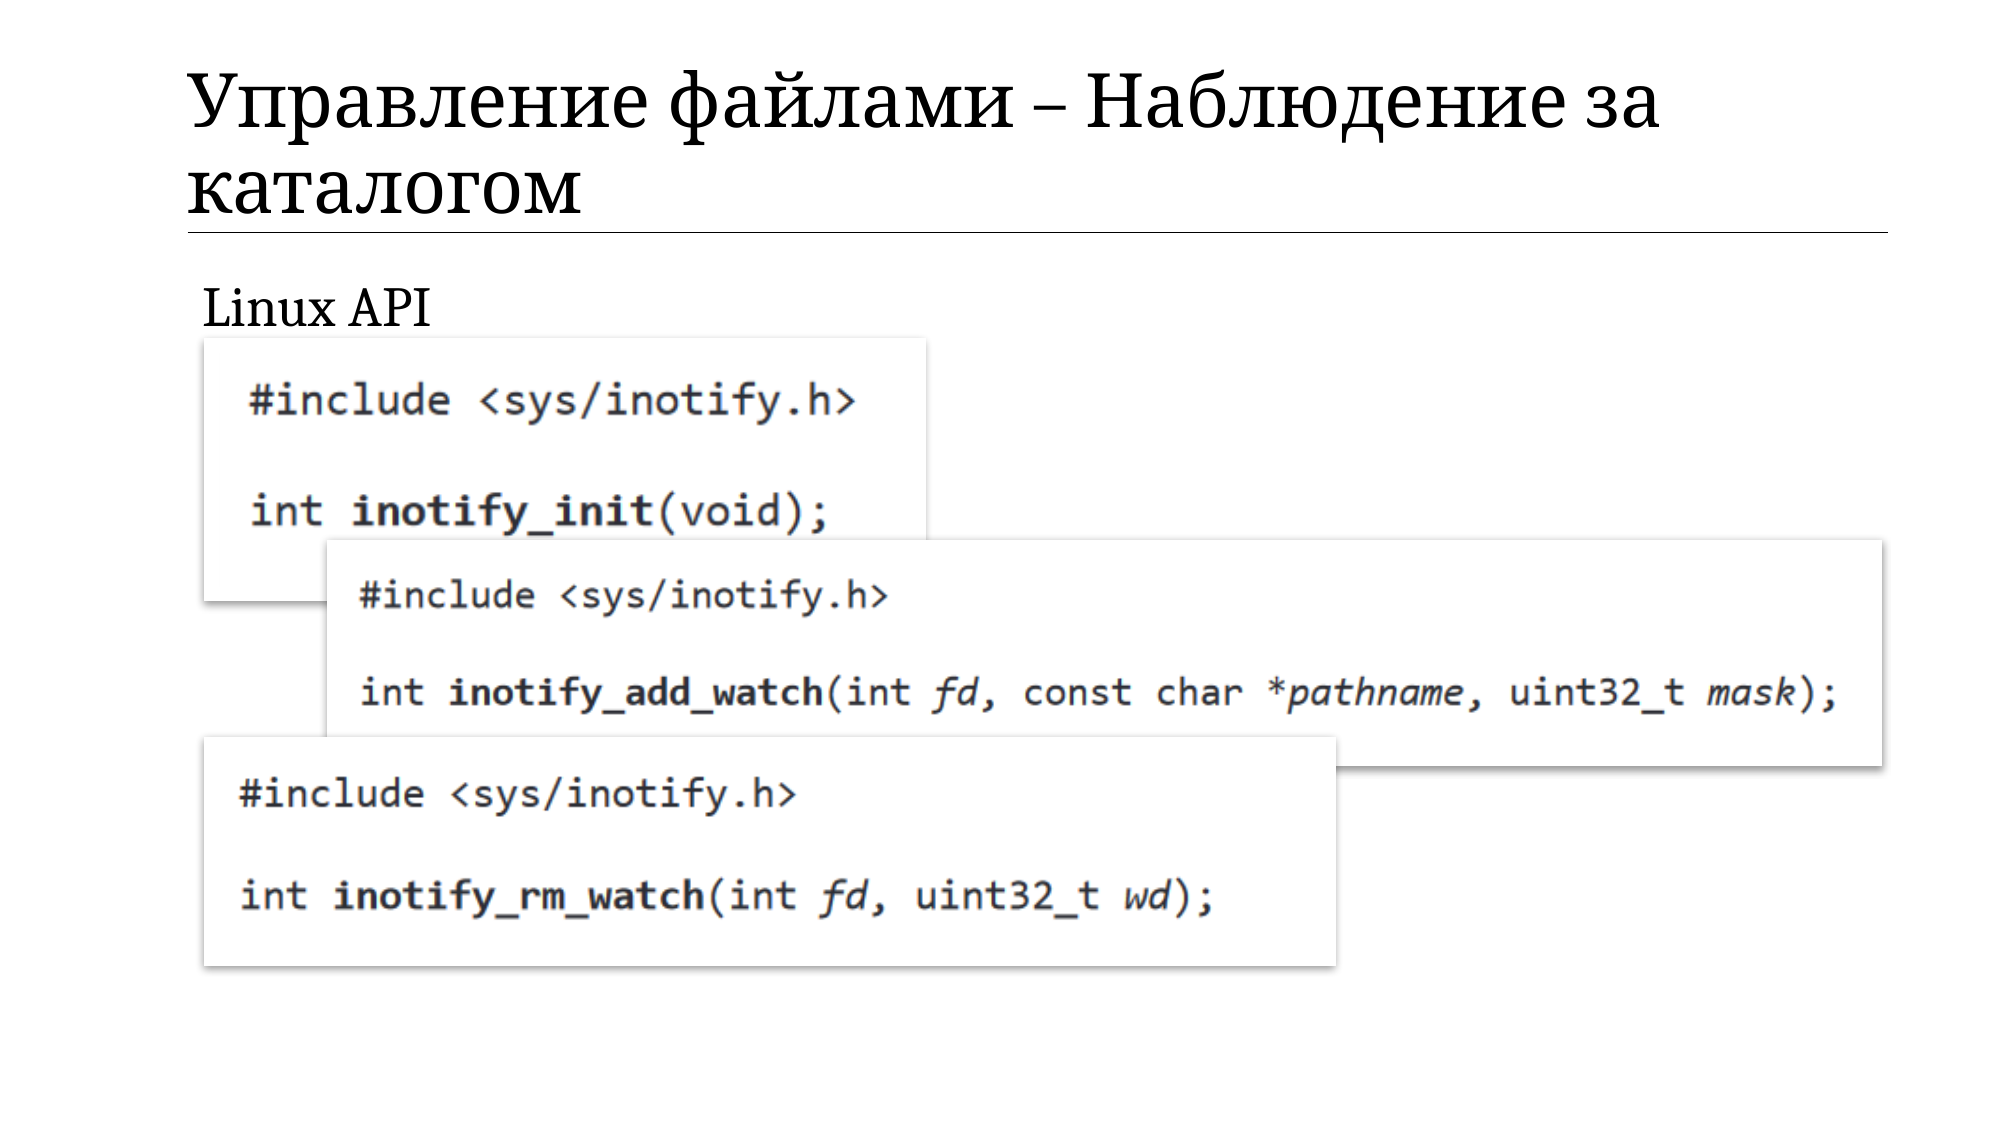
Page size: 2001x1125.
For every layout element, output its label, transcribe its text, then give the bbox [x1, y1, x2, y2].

picture [218, 352, 1867, 952]
list Linux API [187, 271, 1807, 346]
table_header Управление файлами – Наблюдение за каталогом [188, 60, 1888, 232]
